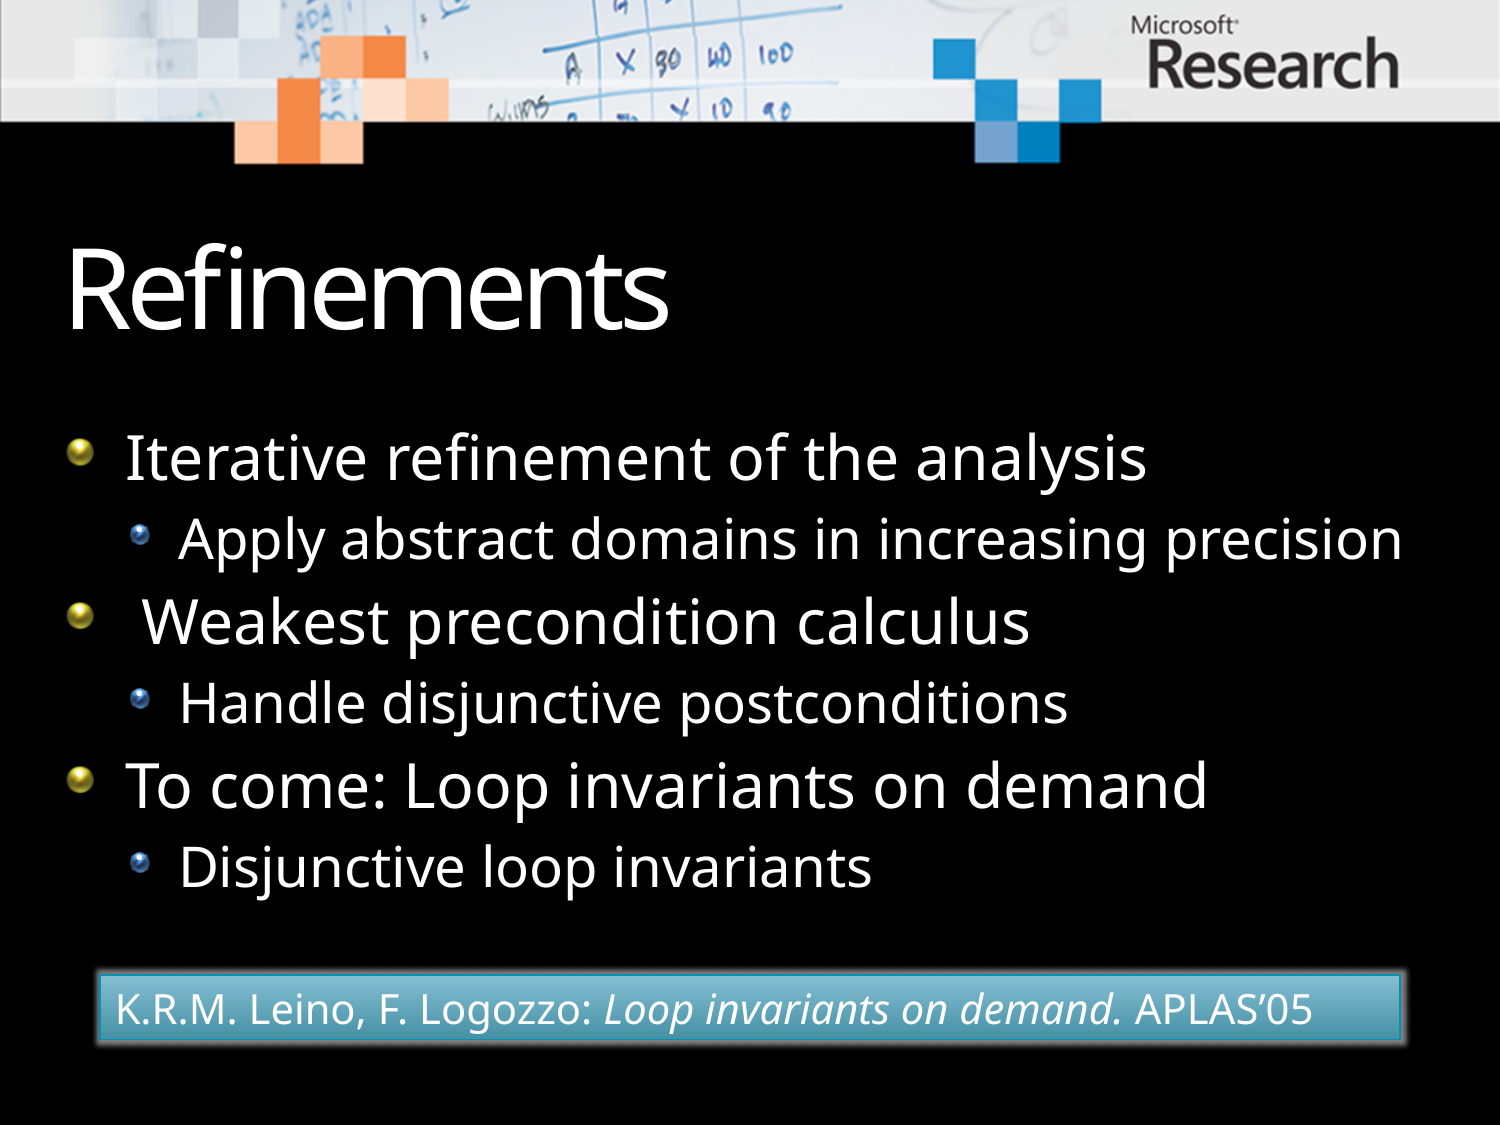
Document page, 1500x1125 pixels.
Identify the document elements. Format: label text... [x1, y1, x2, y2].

text_box K.R.M. Leino, F. Logozzo: Loop invariants on demand. APLAS’05 [99, 974, 1401, 1040]
list Iterative refinement of the analysis Apply abstract domains in increasing precision Weakest precondition calculus Handle disjunctive postconditions To come: Loop invariants on demand Disjunctive loop invariants [62, 426, 1438, 932]
title Refinements [62, 231, 1438, 356]
picture [0, 0, 1500, 1125]
